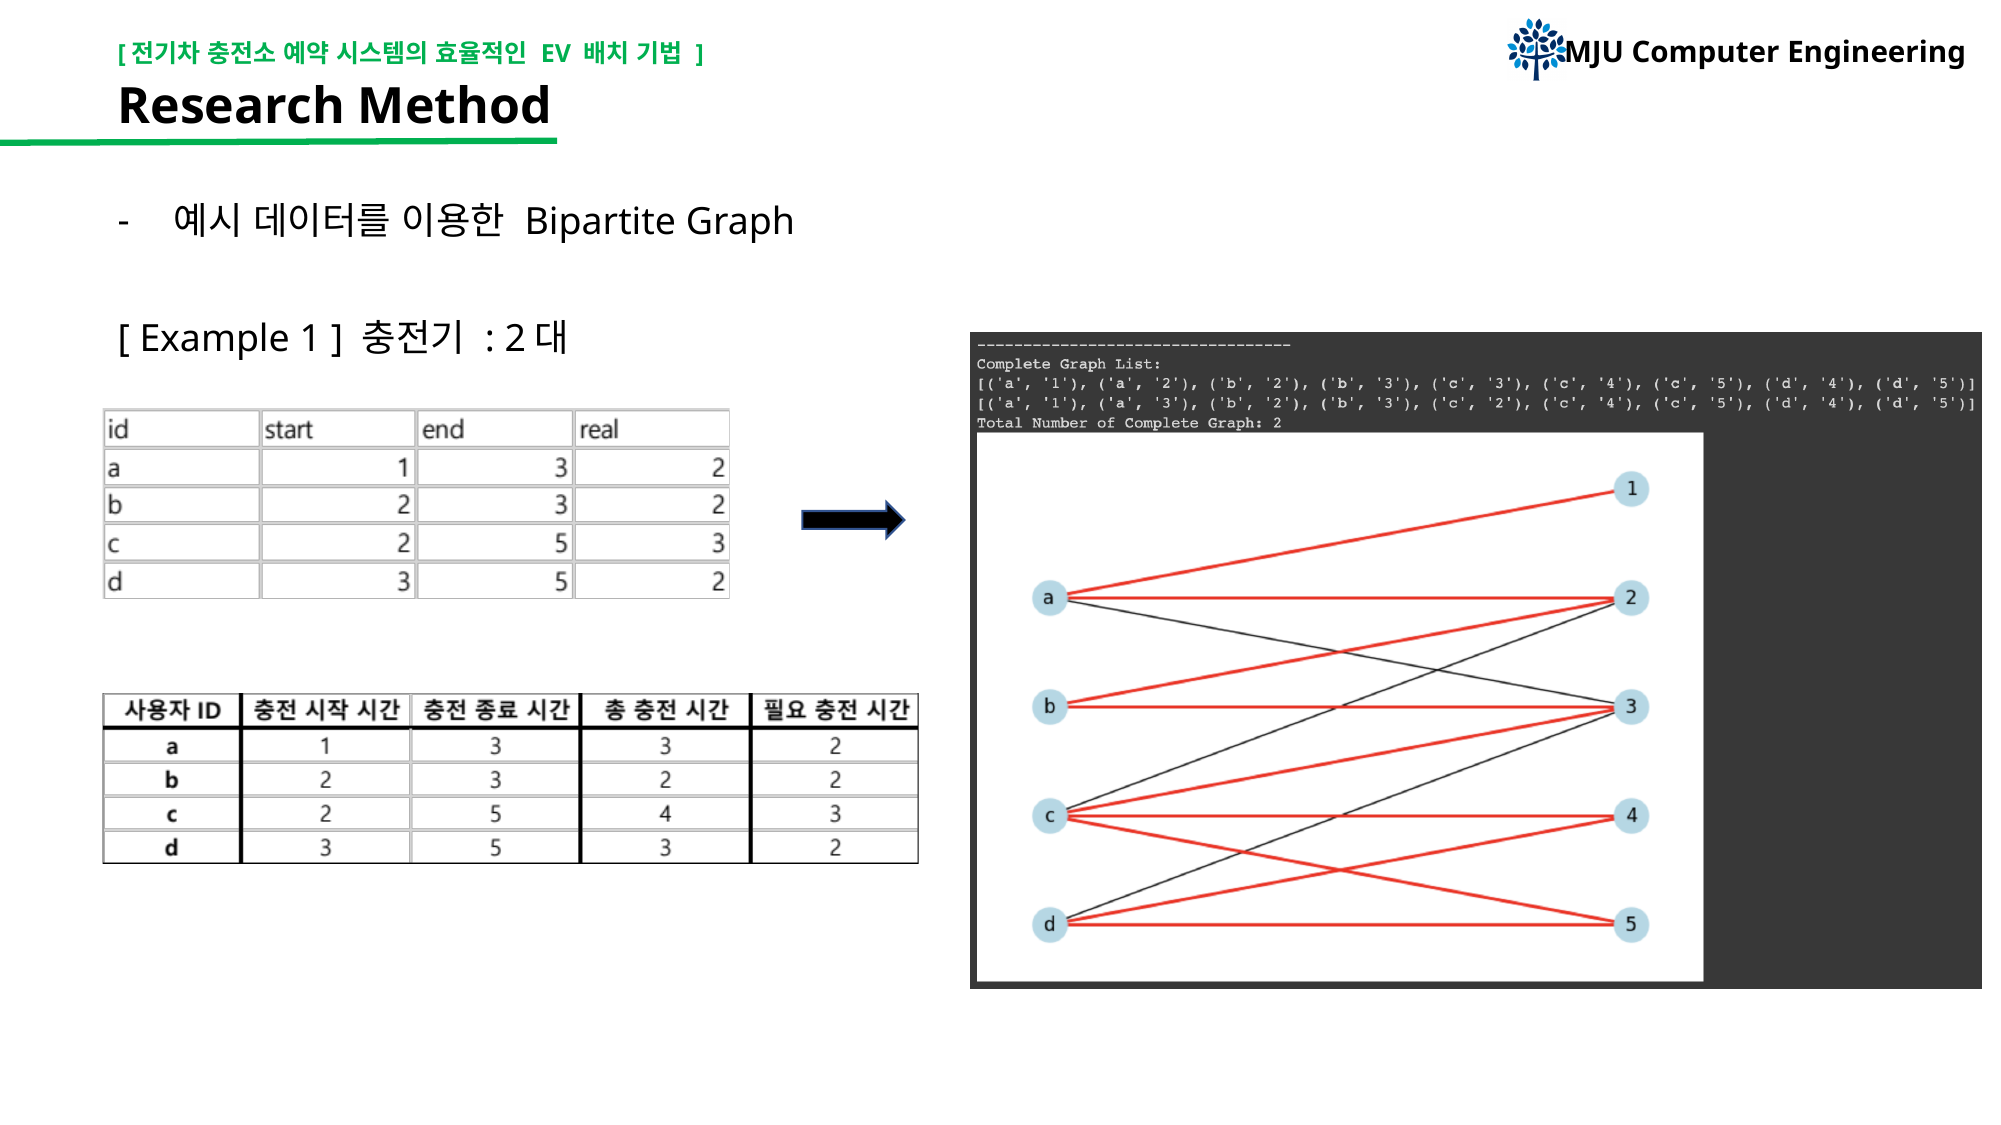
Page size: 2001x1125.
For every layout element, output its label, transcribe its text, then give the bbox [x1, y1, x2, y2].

picture [102, 408, 730, 599]
picture [102, 692, 919, 864]
text_box [801, 499, 906, 541]
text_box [1507, 18, 1982, 84]
text_box 예시 데이터를 이용한 Bipartite Graph [ Example 1 ] 충전기 : 2대 [102, 175, 1881, 255]
text_box [전기차 충전소 예약 시스템의 효율적인 EV 배치 기법 ] Research Method [102, 12, 1893, 141]
picture [970, 332, 1982, 989]
